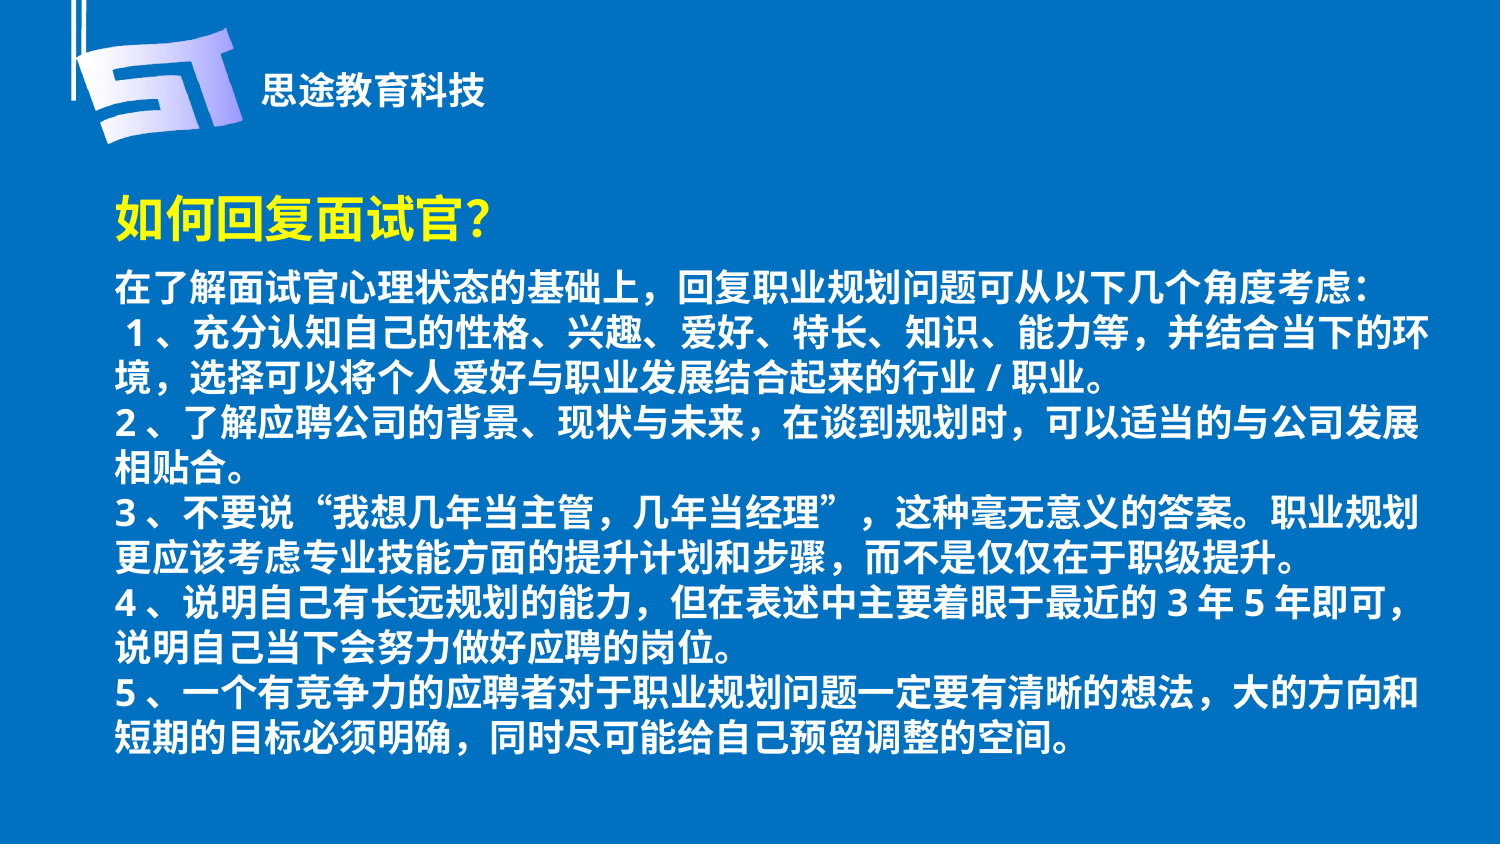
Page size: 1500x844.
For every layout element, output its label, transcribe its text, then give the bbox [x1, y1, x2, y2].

text_box 思途教育科技 [246, 59, 1427, 157]
title 如何回复面试官？ [100, 143, 718, 291]
text_box 在了解面试官心理状态的基础上，回复职业规划问题可从以下几个角度考虑： 1、充分认知自己的性格、兴趣、爱好、特长、知识、能力等，并结合当下的环境，选择可以将个人爱好与职业发展结合起来的行业/职业。 2、了解应聘公司的背景、现状与未来，在谈到规划时，可以适当的与公司发展相贴合。 3、不要说“我想几年当主管，几年当经理”，这种毫无意义的答案。职业规划更应该考虑专业技能方面的提升计划和步骤，而不是仅仅在于职级提升。 4、说明自己有长远规划的能力，但在表述中主要着眼于最近的3年5年即可，说明自己当下会努力做好应聘的岗位。 5、一个有竞争力的应聘者对于职业规划问题一定要有清晰的想法，大的方向和短期的目标必须明确，同时尽可能给自己预留调整的空间。 [100, 291, 1451, 732]
picture [76, 28, 243, 144]
